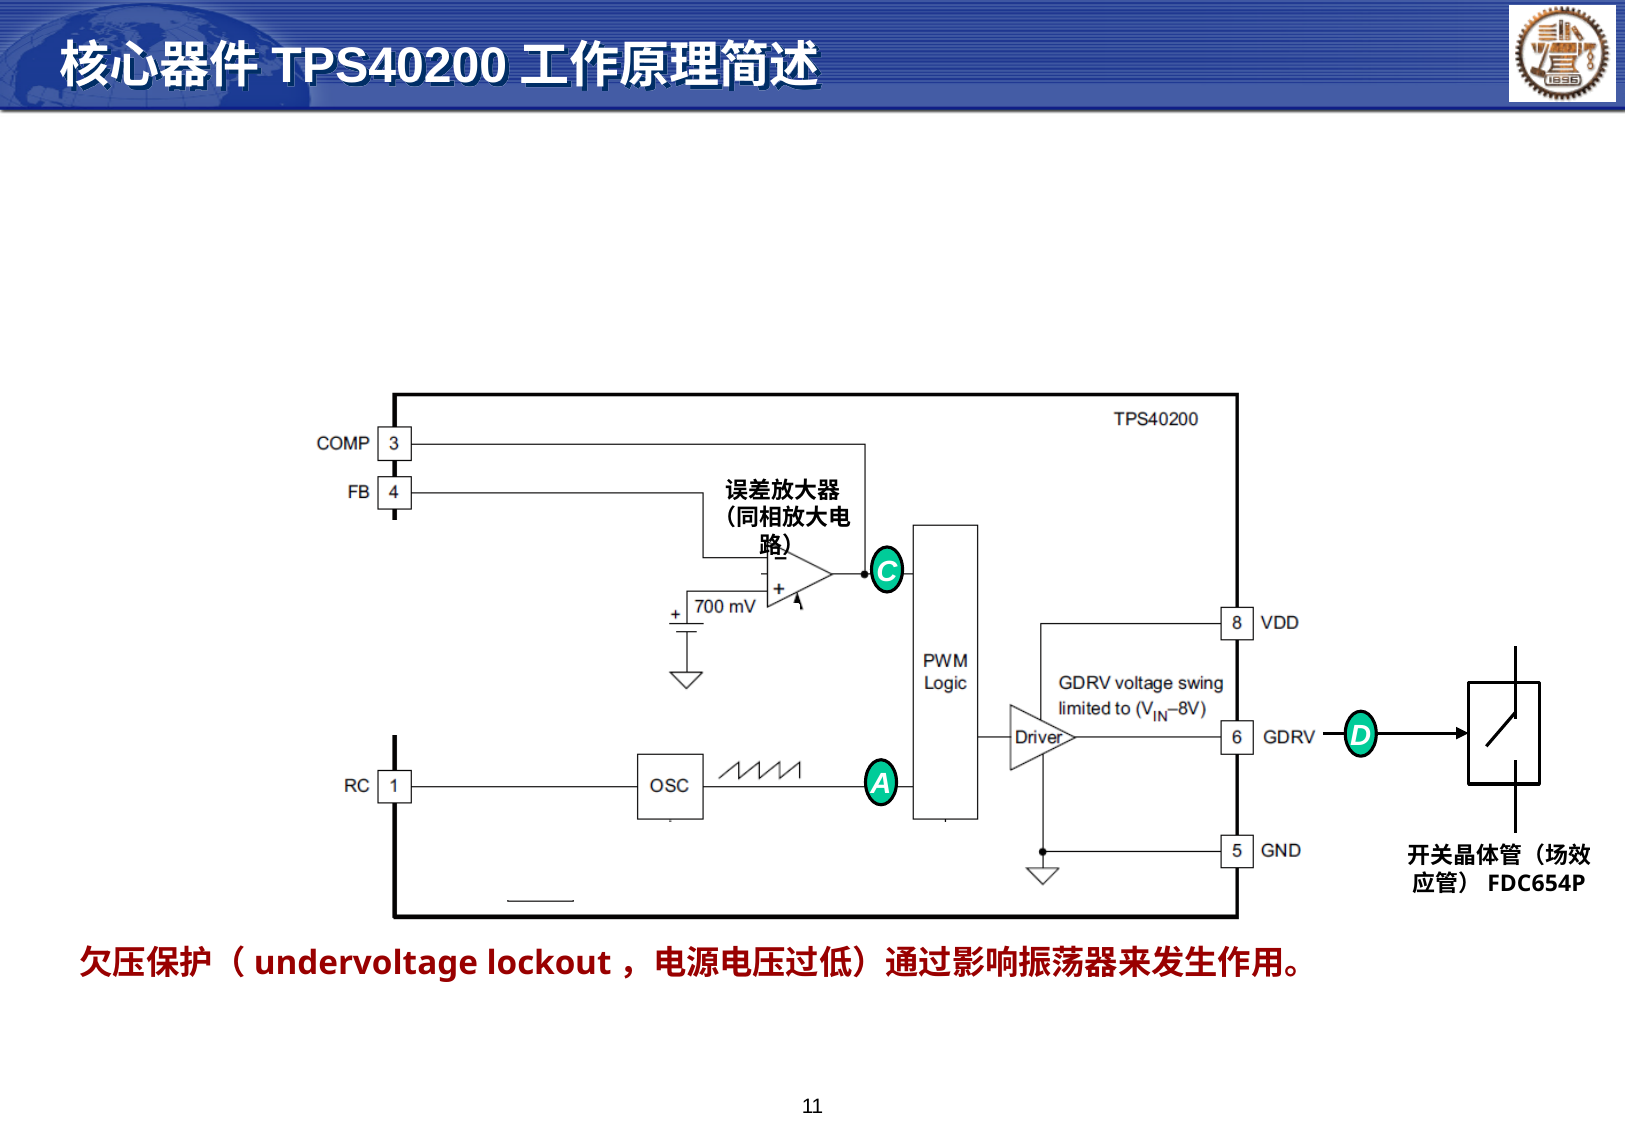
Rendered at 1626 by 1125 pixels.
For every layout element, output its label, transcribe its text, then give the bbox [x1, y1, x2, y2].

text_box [1322, 646, 1540, 833]
text_box 开关晶体管（场效应管）FDC654P [1382, 833, 1617, 903]
text_box 核心器件TPS40200工作原理简述 [44, 24, 1426, 100]
footer 11 [555, 1087, 1070, 1125]
text_box 欠压保护（undervoltage lockout，电源电压过低）通过影响振荡器来发生作用。 [64, 933, 1575, 989]
picture [0, 0, 1625, 120]
picture [304, 378, 1324, 924]
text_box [304, 520, 799, 768]
